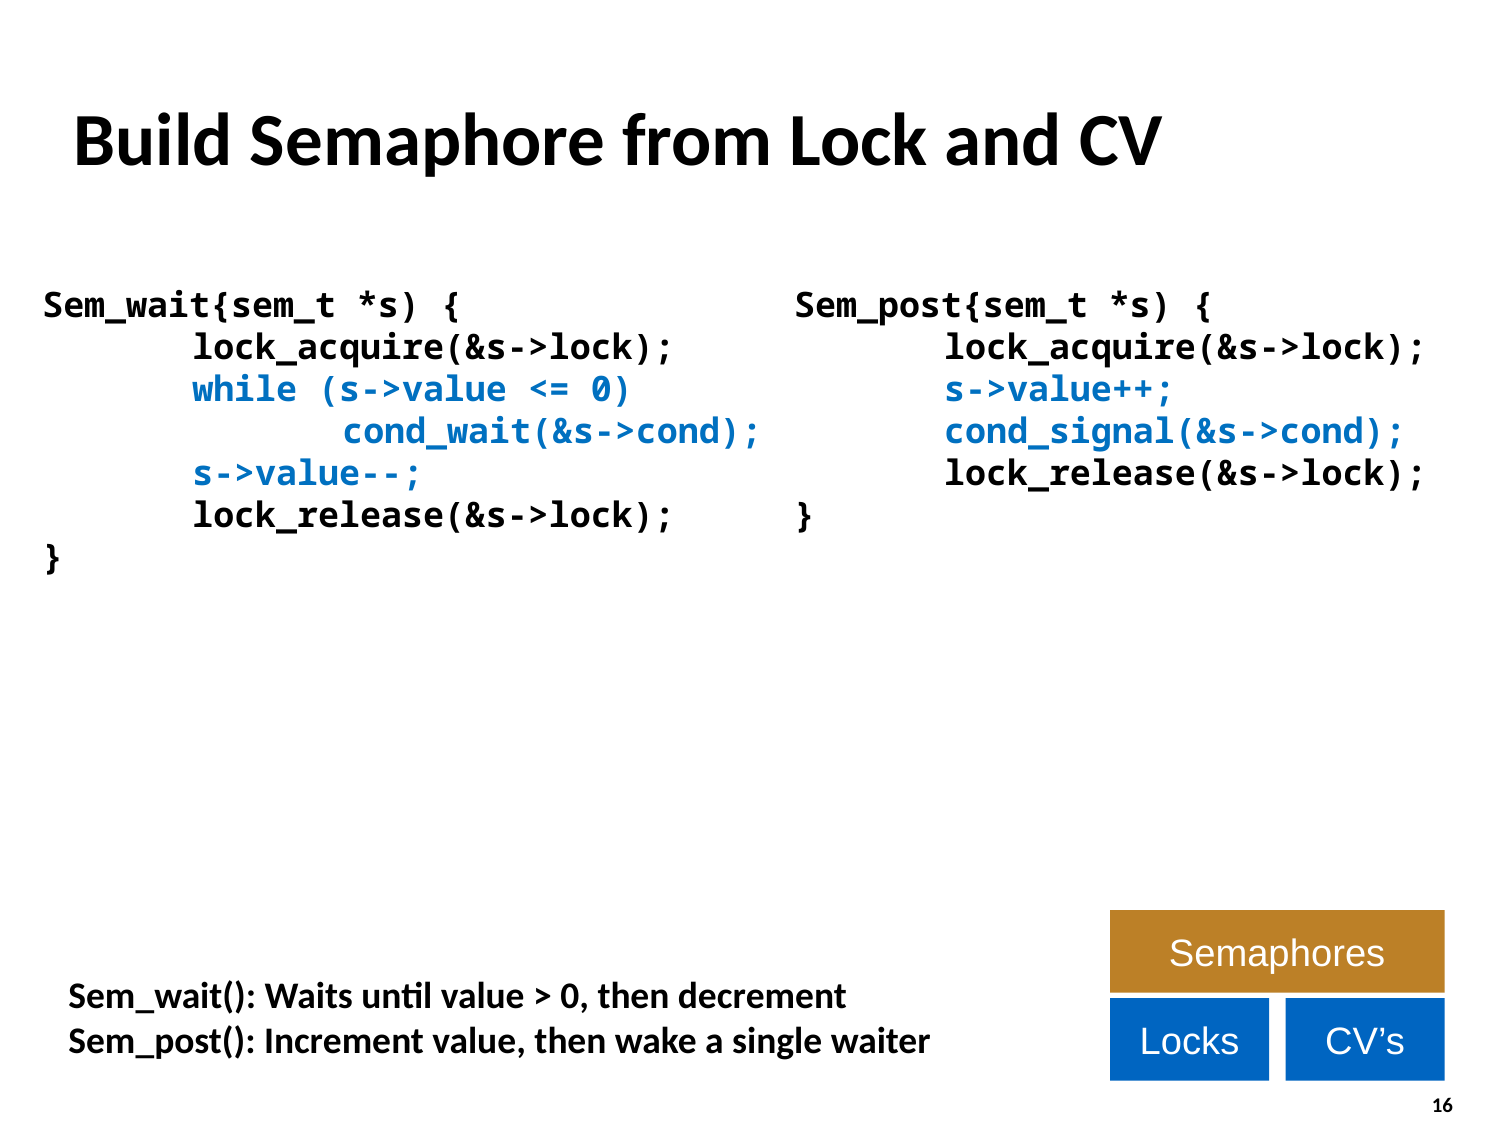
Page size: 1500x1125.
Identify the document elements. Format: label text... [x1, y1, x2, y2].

text_box Locks [1110, 998, 1270, 1081]
title Build Semaphore from Lock and CV [58, 72, 1305, 199]
text_box Semaphores [1110, 910, 1445, 993]
text_box Sem_wait(): Waits until value > 0, then decrement Sem_post(): Increment value, then wake a single waiter [5, 963, 1055, 1114]
text_box Sem_wait{sem_t *s) { lock_acquire(&s->lock); while (s->value <= 0) cond_wait(&s->cond); s->value--; lock_release(&s->lock); } [27, 275, 780, 627]
text_box CV’s [1285, 998, 1445, 1081]
text_box Sem_post{sem_t *s) { lock_acquire(&s->lock); s->value++; cond_signal(&s->cond); lock_release(&s->lock); } [779, 275, 1500, 585]
